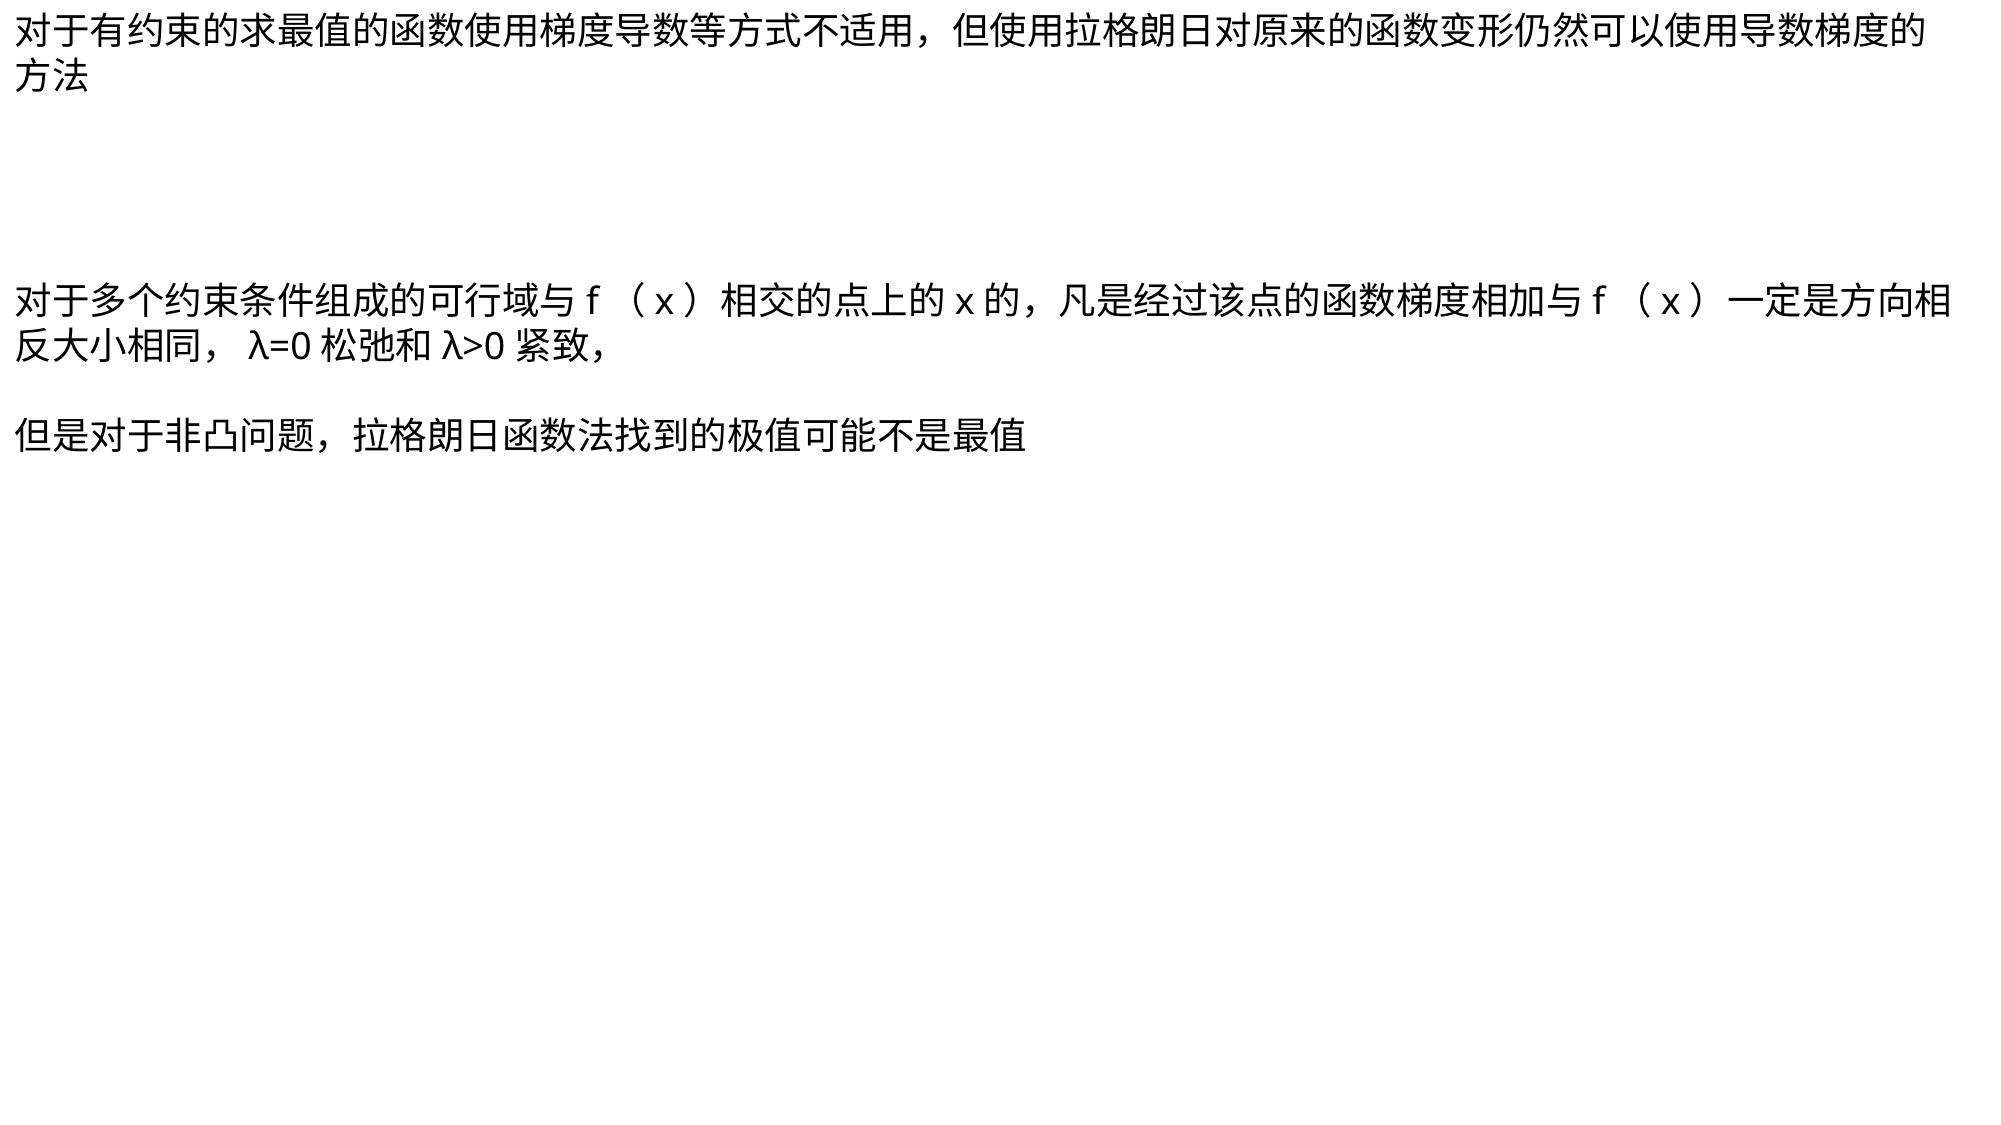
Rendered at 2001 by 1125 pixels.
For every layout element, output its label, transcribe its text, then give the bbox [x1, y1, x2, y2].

text_box 对于有约束的求最值的函数使用梯度导数等方式不适用，但使用拉格朗日对原来的函数变形仍然可以使用导数梯度的方法 对于多个约束条件组成的可行域与f（x）相交的点上的x的，凡是经过该点的函数梯度相加与f（x）一定是方向相反大小相同，λ=0松弛和λ>0紧致， 但是对于非凸问题，拉格朗日函数法找到的极值可能不是最值 [0, 0, 1978, 555]
